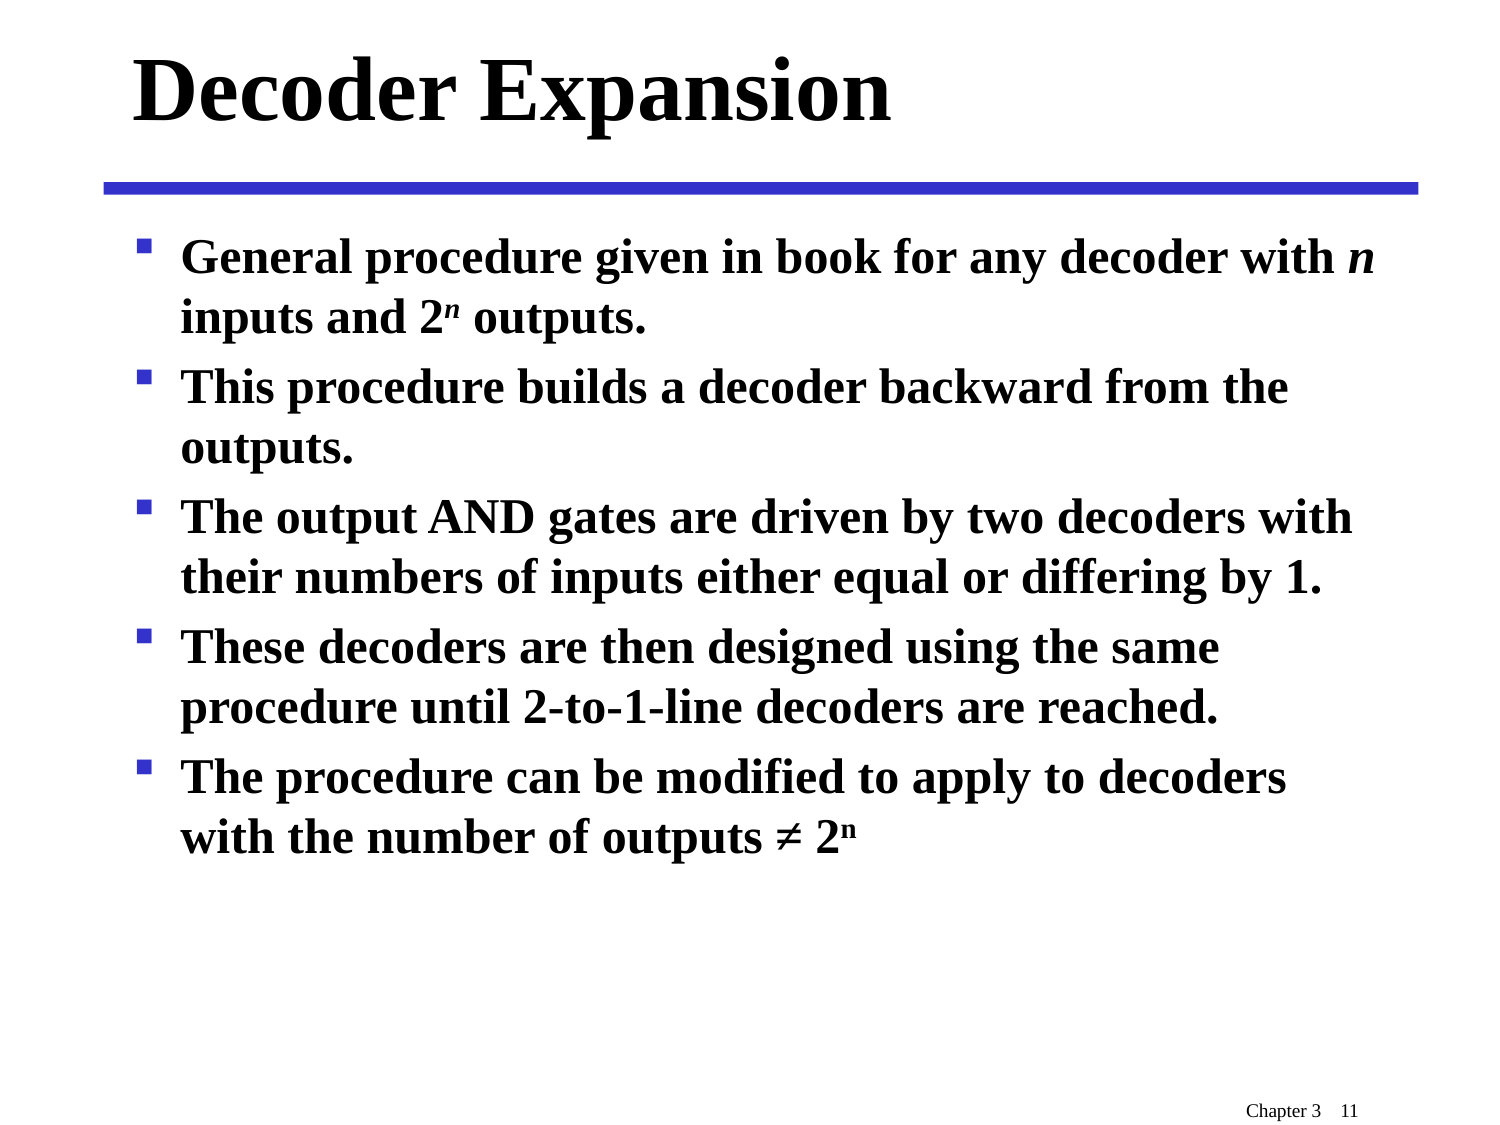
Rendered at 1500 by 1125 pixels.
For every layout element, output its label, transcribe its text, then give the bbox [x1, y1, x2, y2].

title Decoder Expansion [117, 0, 1393, 168]
slide_number Chapter 3 11 [1231, 1068, 1499, 1125]
list General procedure given in book for any decoder with n inputs and 2n outputs. This procedure builds a decoder backward from the outputs. The output AND gates are driven by two decoders with their numbers of inputs either equal or differing by 1. These decoders are then designed using the same procedure until 2-to-1-line decoders are reached. The procedure can be modified to apply to decoders with the number of outputs ≠ 2n [117, 215, 1393, 1041]
